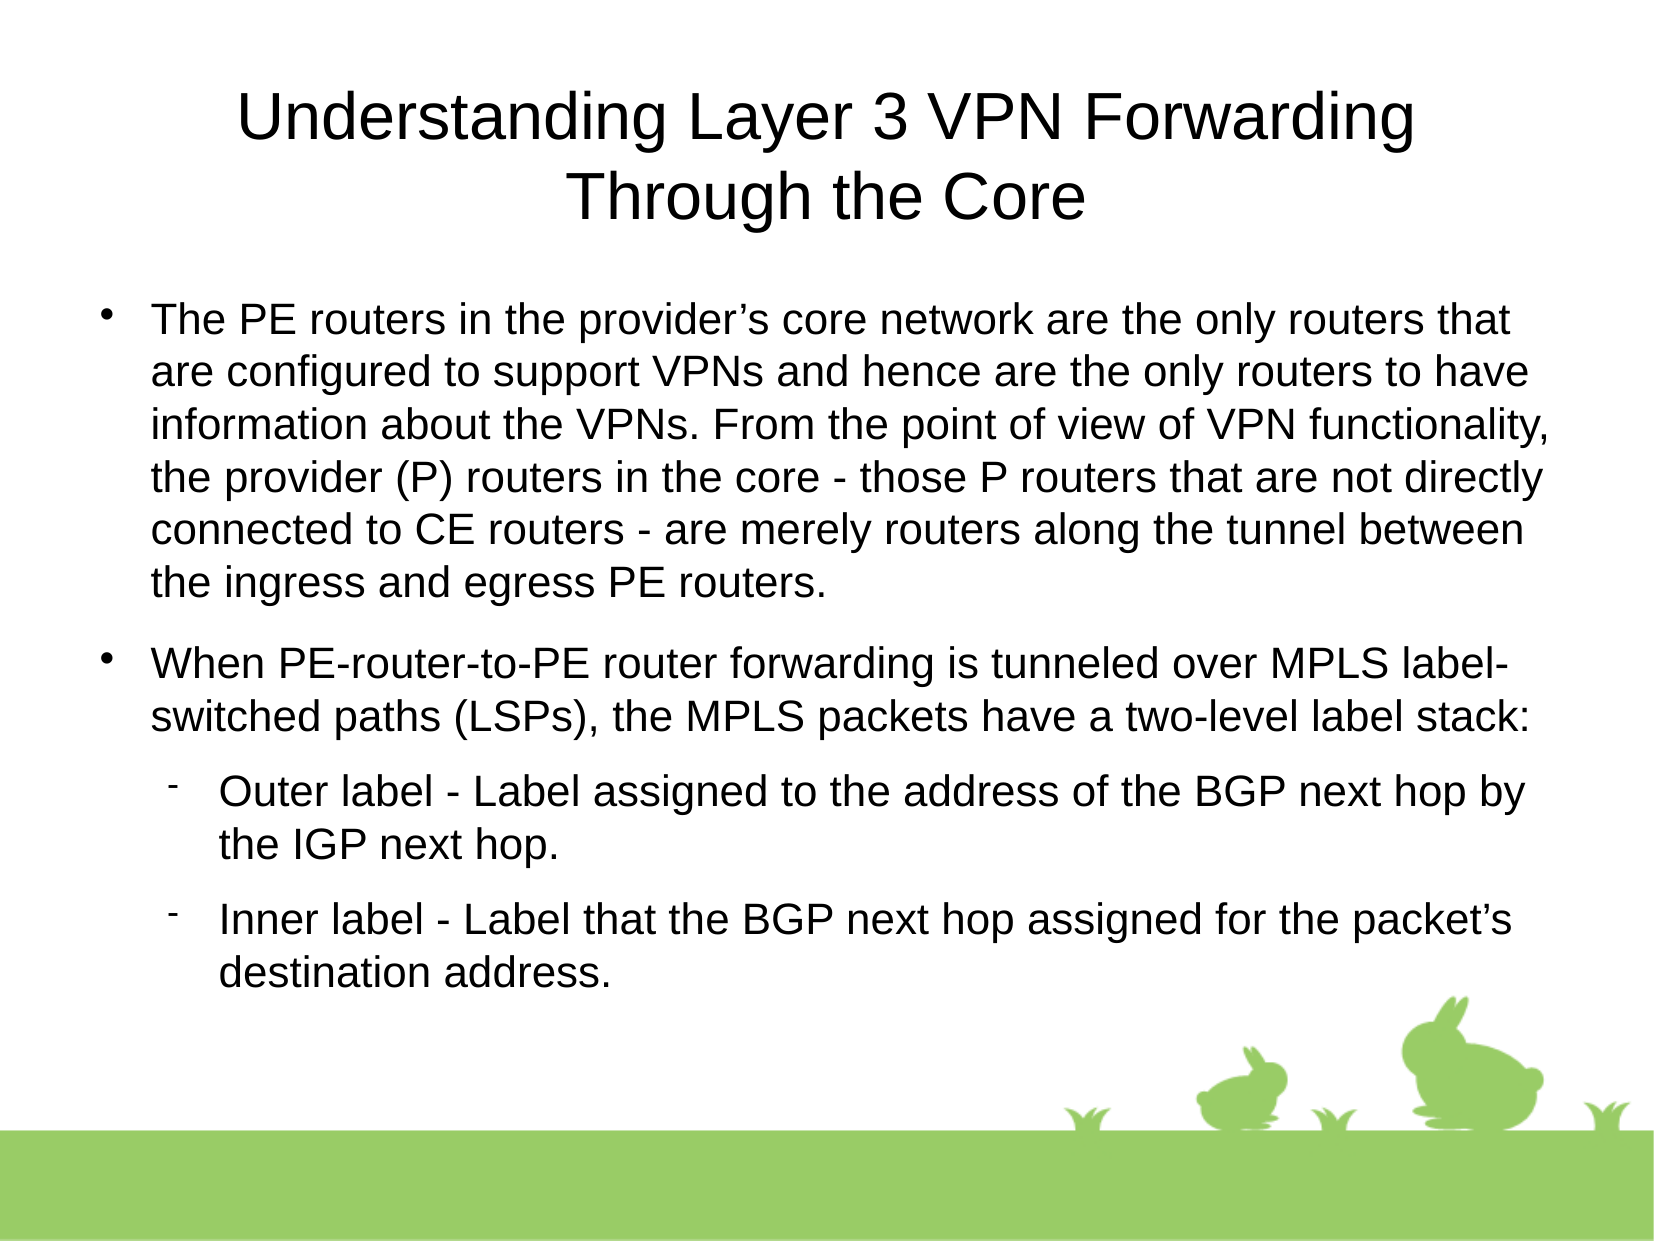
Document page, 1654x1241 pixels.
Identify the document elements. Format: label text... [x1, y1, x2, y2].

text_box The PE routers in the provider’s core network are the only routers that are configured to support VPNs and hence are the only routers to have information about the VPNs. From the point of view of VPN functionality, the provider (P) routers in the core - those P routers that are not directly connected to CE routers - are merely routers along the tunnel between the ingress and egress PE routers. When PE-router-to-PE router forwarding is tunneled over MPLS label-switched paths (LSPs), the MPLS packets have a two-level label stack: Outer label - Label assigned to the address of the BGP next hop by the IGP next hop. Inner label - Label that the BGP next hop assigned for the packet’s destination address. [82, 290, 1571, 1010]
text_box Understanding Layer 3 VPN Forwarding Through the Core [82, 49, 1571, 257]
picture [0, 0, 1654, 1241]
